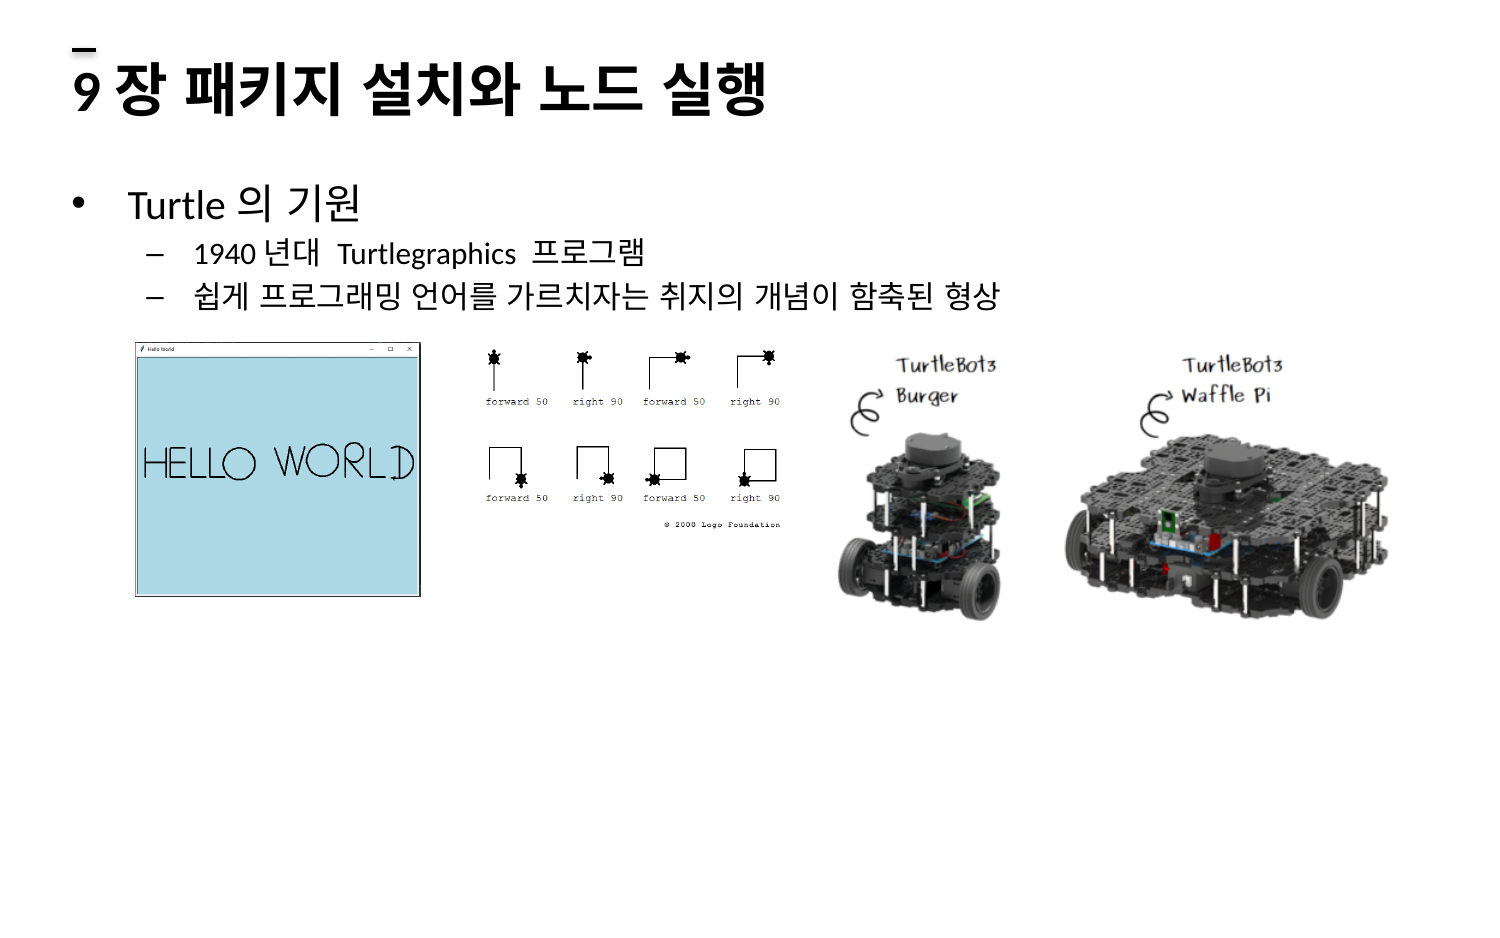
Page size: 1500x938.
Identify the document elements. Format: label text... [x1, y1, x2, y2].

title 9장 패키지 설치와 노드 실행 [56, 57, 1444, 120]
picture [477, 342, 785, 532]
picture [832, 342, 1396, 623]
picture [134, 342, 421, 597]
list Turtle의 기원 1940년대 Turtlegraphics 프로그램 쉽게 프로그래밍 언어를 가르치자는 취지의 개념이 함축된 형상 [56, 170, 1444, 906]
